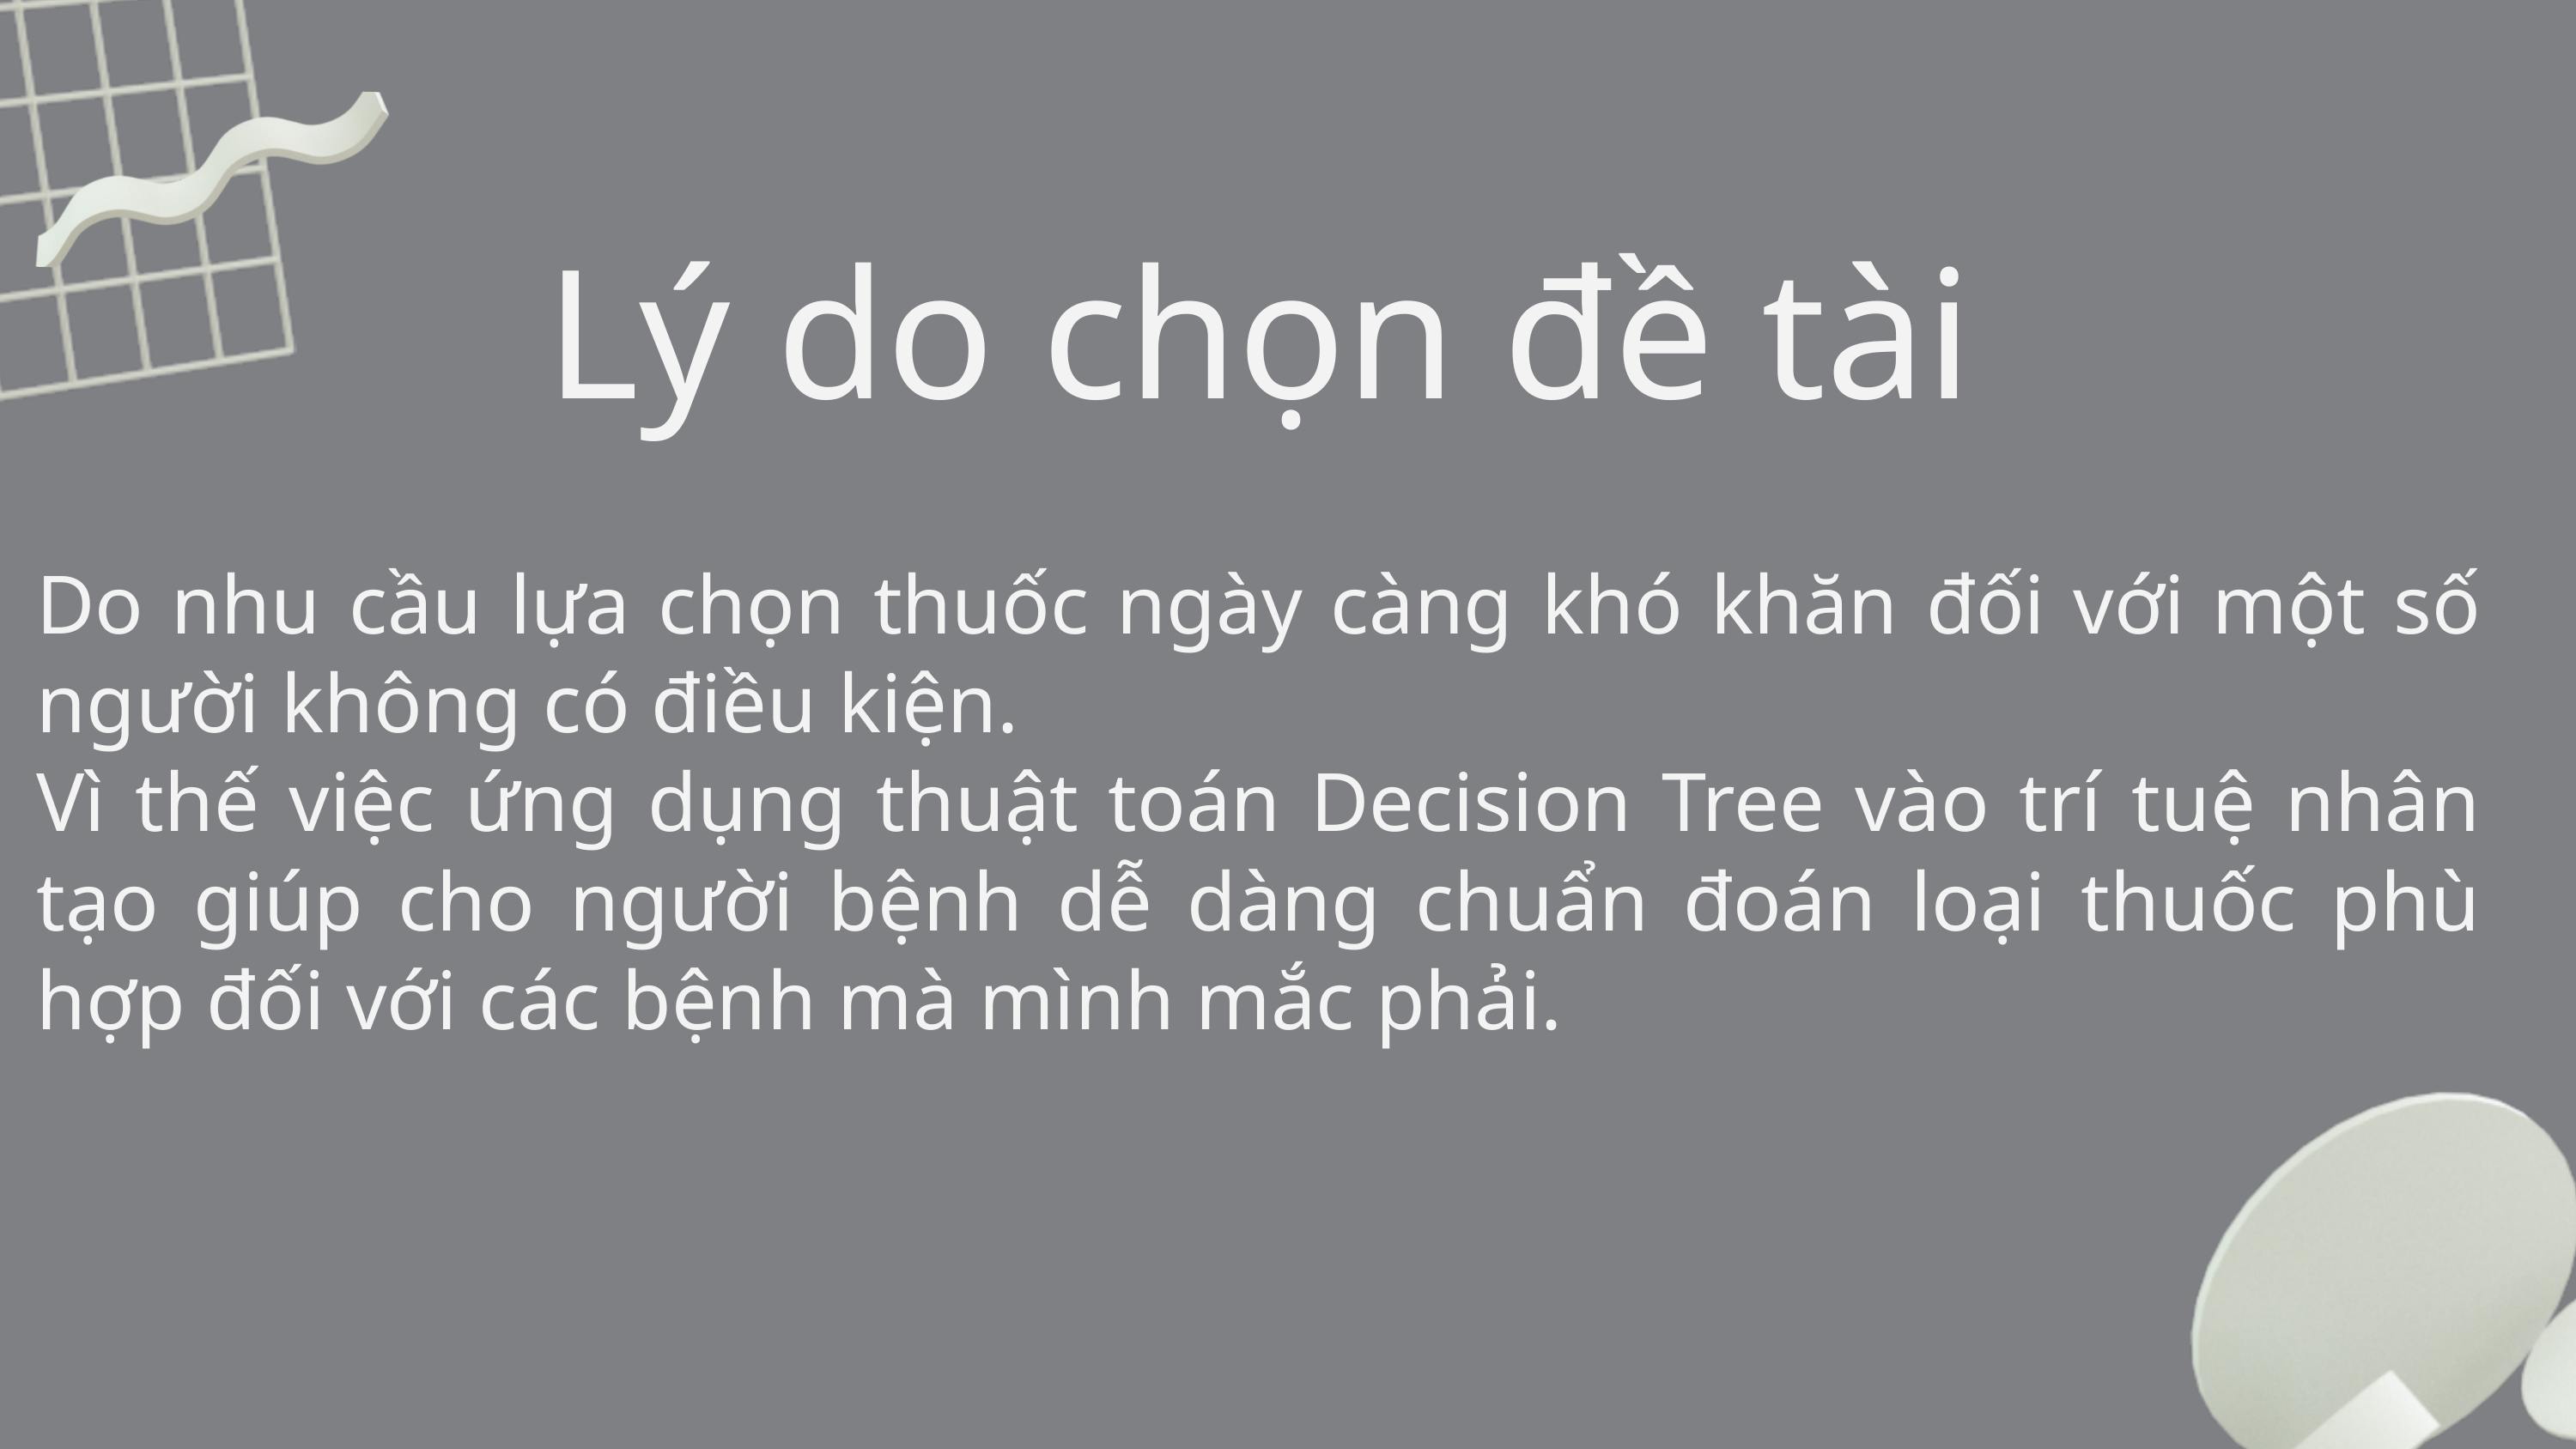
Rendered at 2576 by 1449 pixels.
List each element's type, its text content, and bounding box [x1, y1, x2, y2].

text_box Lý do chọn đề tài [296, 237, 2221, 435]
text_box Do nhu cầu lựa chọn thuốc ngày càng khó khăn đối với một số người không có điều kiện. Vì thế việc ứng dụng thuật toán Decision Tree vào trí tuệ nhân tạo giúp cho người bệnh dễ dàng chuẩn đoán loại thuốc phù hợp đối với các bệnh mà mình mắc phải. [36, 550, 2482, 1046]
text_box [2170, 1091, 2576, 1449]
text_box [34, 80, 391, 280]
text_box [0, 0, 297, 415]
